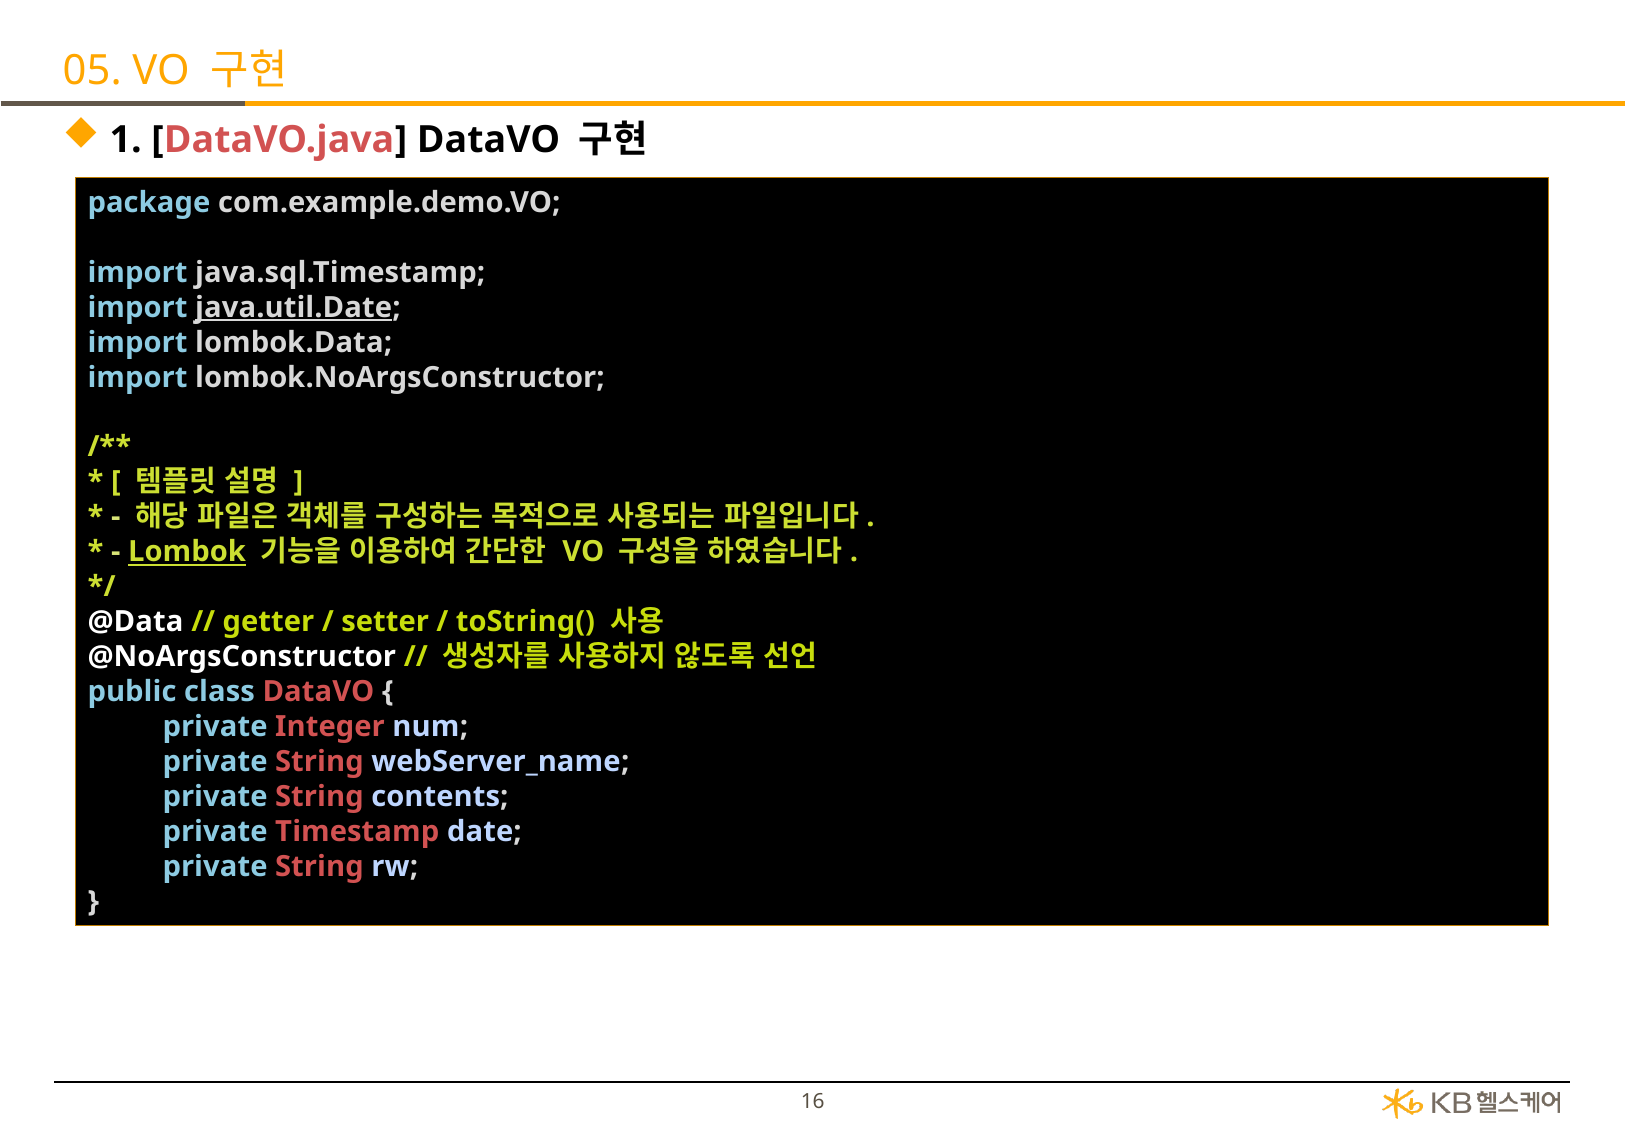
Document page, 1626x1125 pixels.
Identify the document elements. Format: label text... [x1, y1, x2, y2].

title 05. VO 구현 [62, 49, 1179, 95]
picture [1376, 1085, 1566, 1120]
list 1. [DataVO.java] DataVO 구현 [62, 119, 1563, 325]
text_box package com.example.demo.VO; import java.sql.Timestamp; import java.util.Date; import lombok.Data; import lombok.NoArgsConstructor; /** * [ 템플릿 설명 ] * - 해당 파일은 객체를 구성하는 목적으로 사용되는 파일입니다. * - Lombok 기능을 이용하여 간단한 VO 구성을 하였습니다. */ @Data // getter / setter / toString() 사용 @NoArgsConstructor // 생성자를 사용하지 않도록 선언 public class DataVO { private Integer num; private String webServer_name; private String contents; private Timestamp date; private String rw; } [75, 177, 1549, 926]
